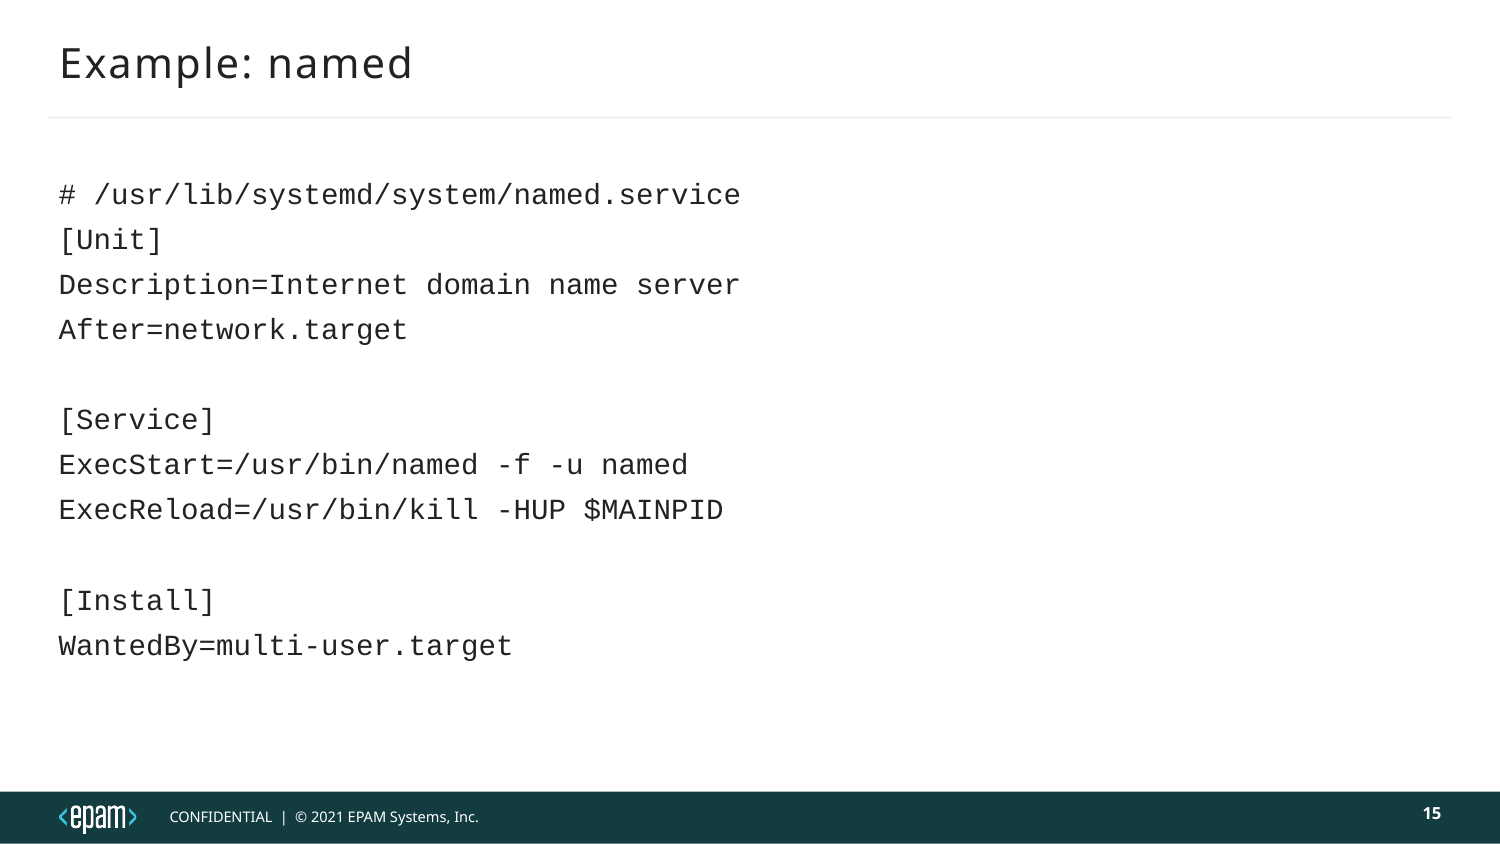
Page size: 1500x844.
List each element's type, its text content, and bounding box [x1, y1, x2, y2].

slide_number 15 [1216, 791, 1442, 844]
title Example: named [59, 37, 1442, 87]
list # /usr/lib/systemd/system/named.service [Unit] Description=Internet domain name server After=network.target [Service] ExecStart=/usr/bin/named -f -u named ExecReload=/usr/bin/kill -HUP $MAINPID [Install] WantedBy=multi-user.target [58, 177, 1441, 735]
